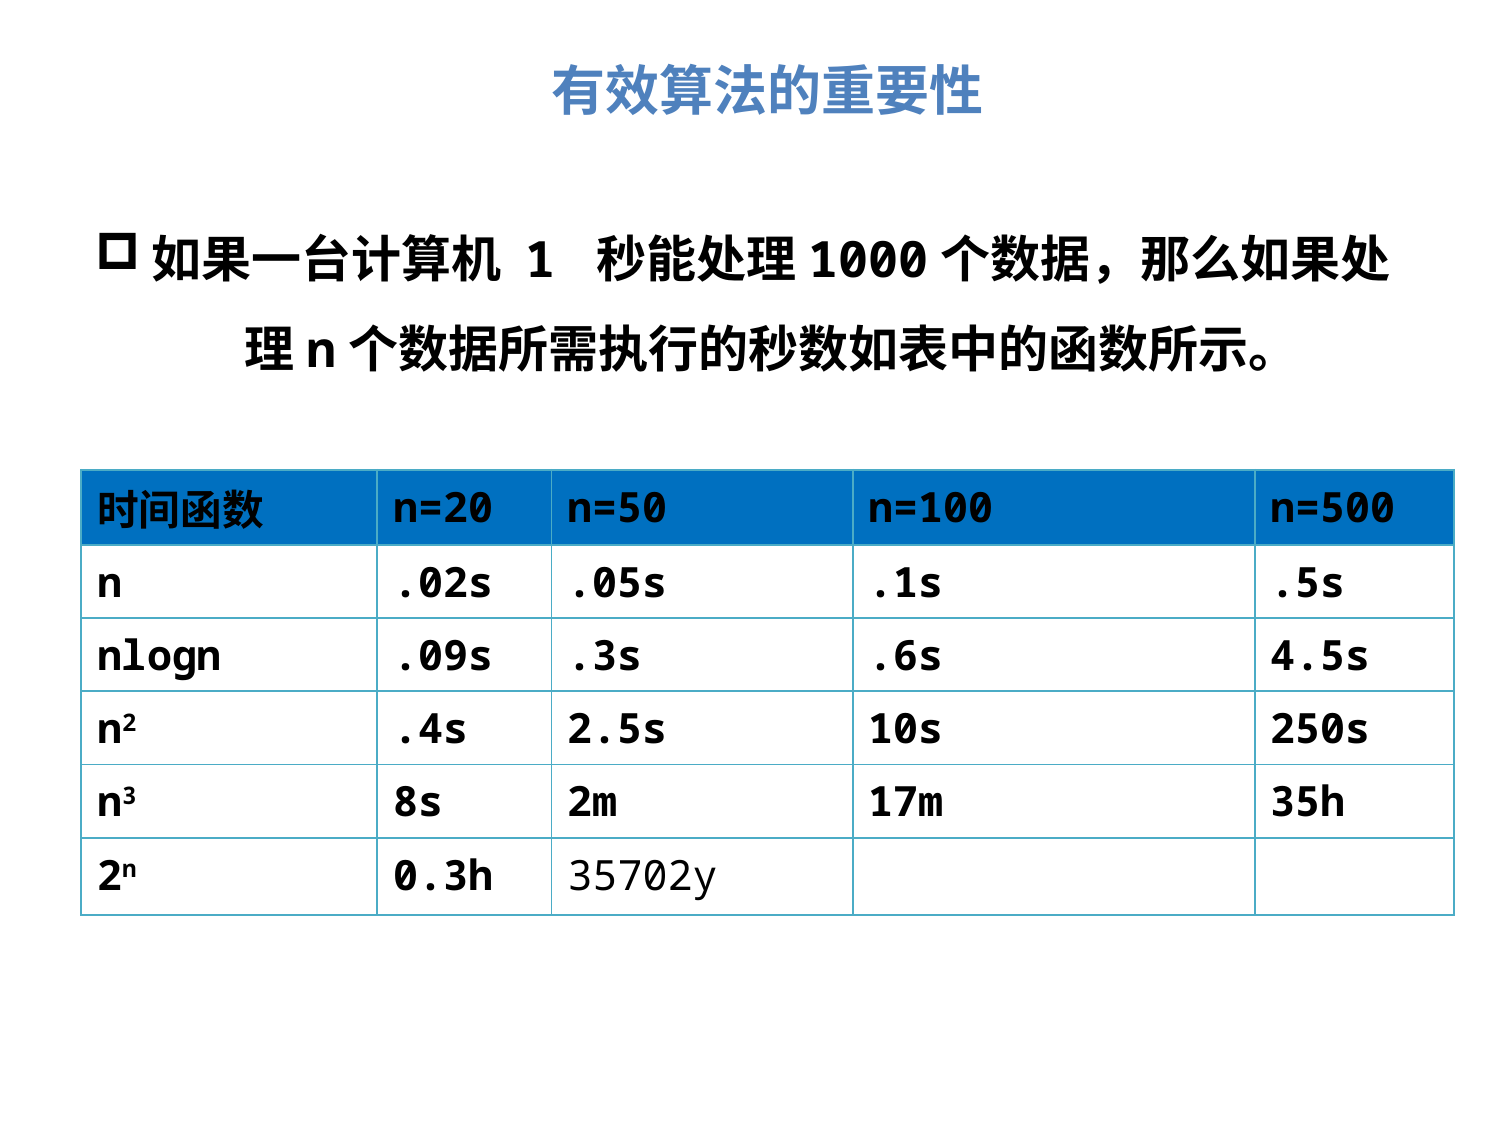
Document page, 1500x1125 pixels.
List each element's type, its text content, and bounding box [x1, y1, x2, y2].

table_cell n [82, 546, 376, 617]
table_cell 8s [378, 765, 551, 837]
table_cell nlogn [82, 619, 376, 690]
table_cell 250s [1256, 692, 1453, 764]
table_cell 2m [552, 765, 852, 837]
table_cell .5s [1256, 546, 1453, 617]
table_cell 0.3h [378, 839, 551, 914]
table_cell [854, 839, 1254, 914]
table_cell .1s [854, 546, 1254, 617]
table_header n=50 [552, 471, 852, 544]
table_cell 4.5s [1256, 619, 1453, 690]
table_cell 2n [82, 839, 376, 914]
table_cell n3 [82, 765, 376, 837]
table_cell .05s [552, 546, 852, 617]
table_header n=20 [378, 471, 551, 544]
table_cell .4s [378, 692, 551, 764]
table_cell 35702y [552, 839, 852, 914]
title 有效算法的重要性 [81, 39, 1455, 134]
table_cell 35h [1256, 765, 1453, 837]
table_header n=500 [1256, 471, 1453, 544]
text_box 如果一台计算机 1 秒能处理1000个数据，那么如果处理n个数据所需执行的秒数如表中的函数所示。 [4, 189, 1407, 385]
table_cell 17m [854, 765, 1254, 837]
table_cell [1256, 839, 1453, 914]
table_cell .02s [378, 546, 551, 617]
table_cell 10s [854, 692, 1254, 764]
table_header 时间函数 [82, 471, 376, 544]
table_cell n2 [82, 692, 376, 764]
table_cell .3s [552, 619, 852, 690]
table_header n=100 [854, 471, 1254, 544]
table_cell 2.5s [552, 692, 852, 764]
table_cell .09s [378, 619, 551, 690]
table_cell .6s [854, 619, 1254, 690]
